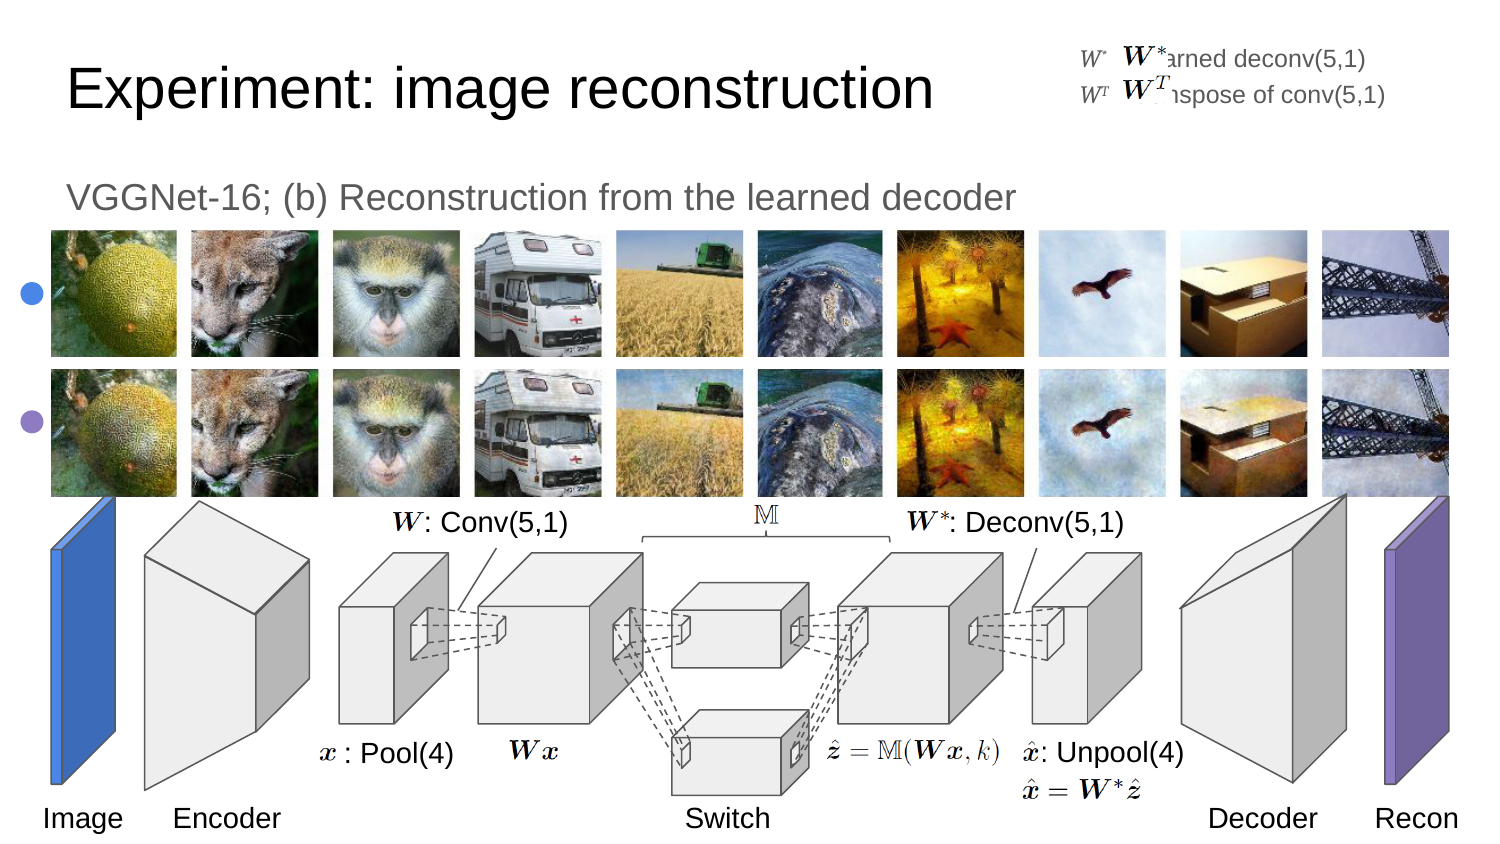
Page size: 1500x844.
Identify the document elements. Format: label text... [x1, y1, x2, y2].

text_box [20, 282, 44, 306]
picture [50, 369, 1450, 489]
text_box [889, 36, 1480, 110]
list VGGNet-16; (b) Reconstruction from the learned decoder [51, 151, 1449, 229]
text_box [20, 410, 44, 434]
picture [50, 229, 1450, 358]
title Experiment: image reconstruction [51, 35, 1449, 130]
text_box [20, 489, 1480, 844]
